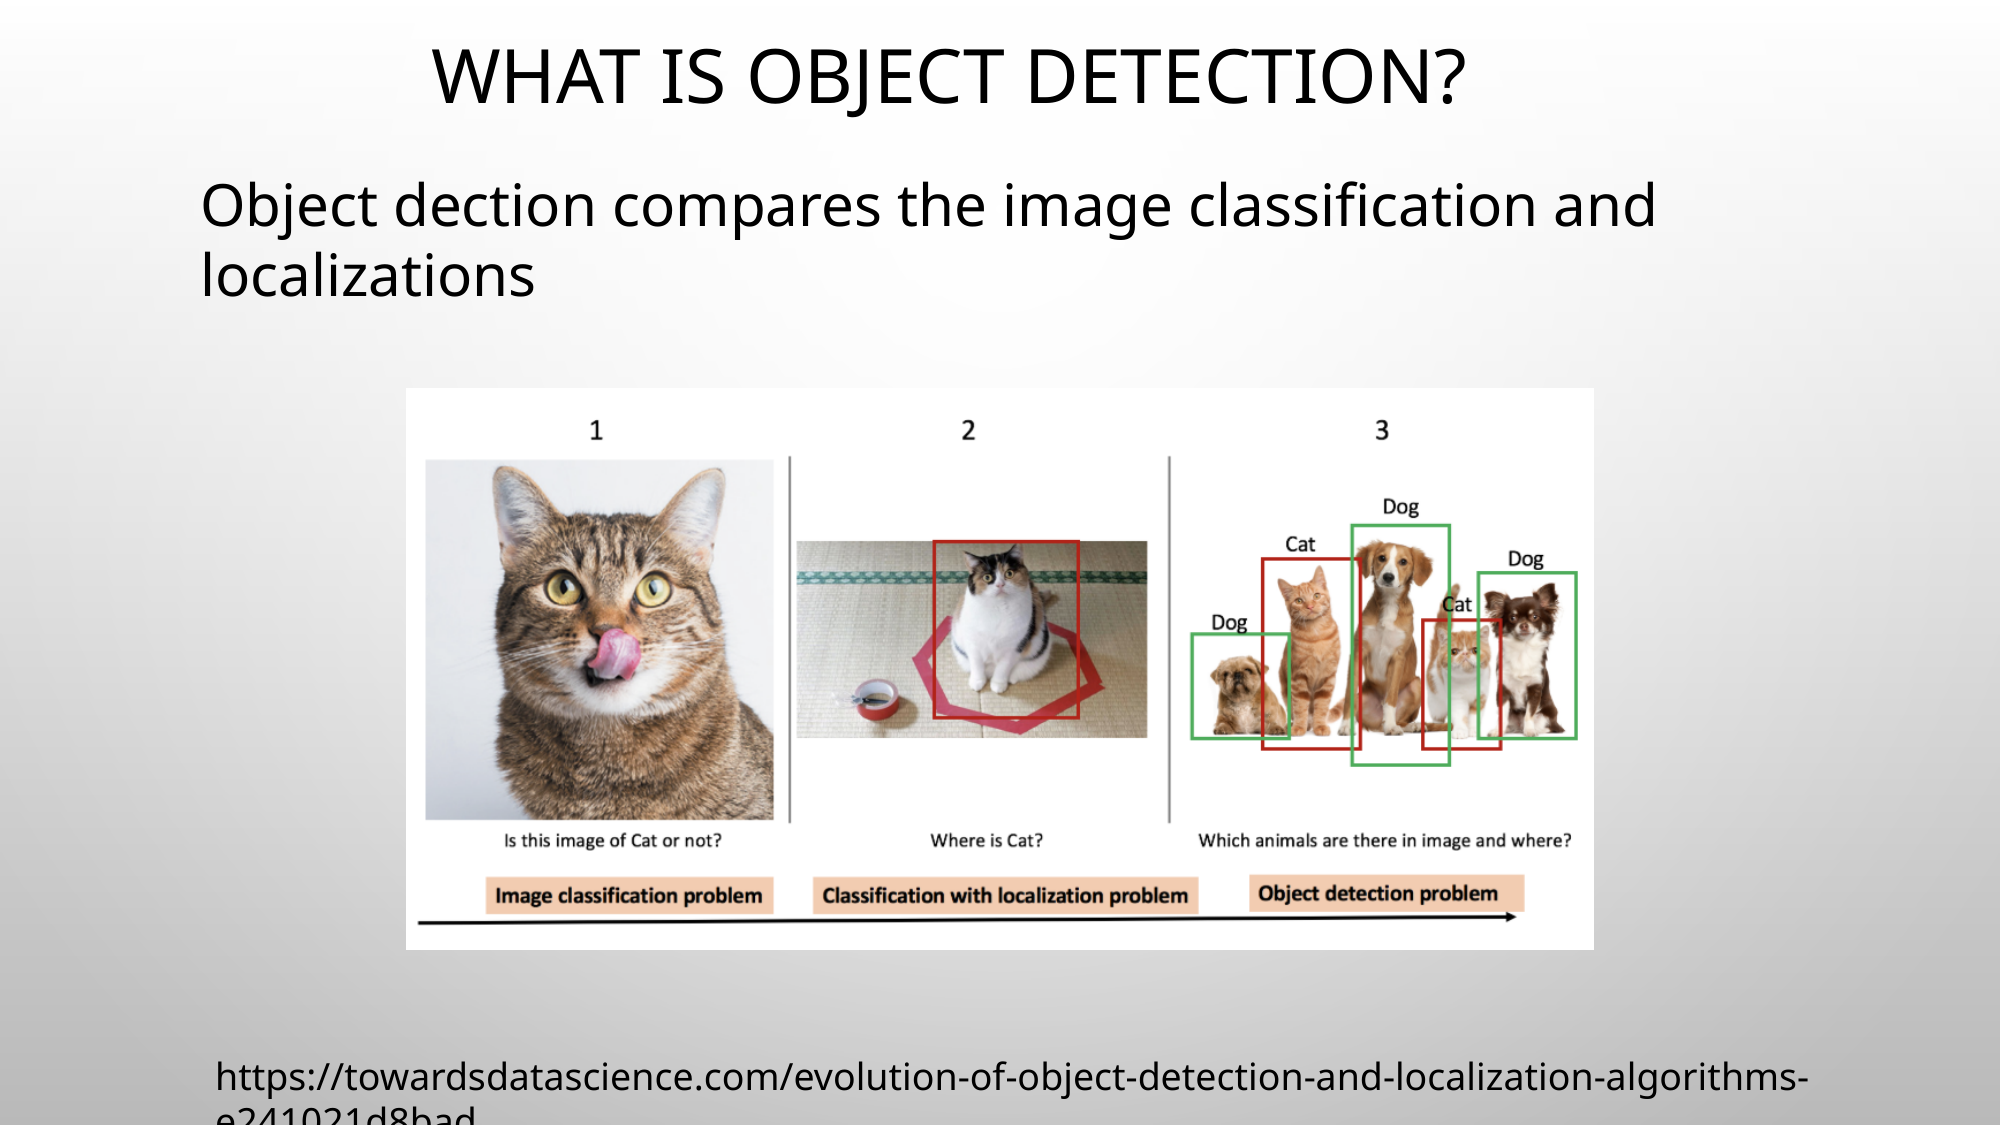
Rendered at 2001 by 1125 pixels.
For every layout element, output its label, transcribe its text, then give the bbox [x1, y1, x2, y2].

text_box https://towardsdatascience.com/evolution-of-object-detection-and-localization-algorithms-e241021d8bad [200, 1045, 2000, 1125]
text_box Object dection compares the image classification and localizations [185, 160, 1908, 316]
title What is object detection? [118, 26, 1781, 132]
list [406, 387, 1594, 951]
picture [0, 0, 2000, 1125]
